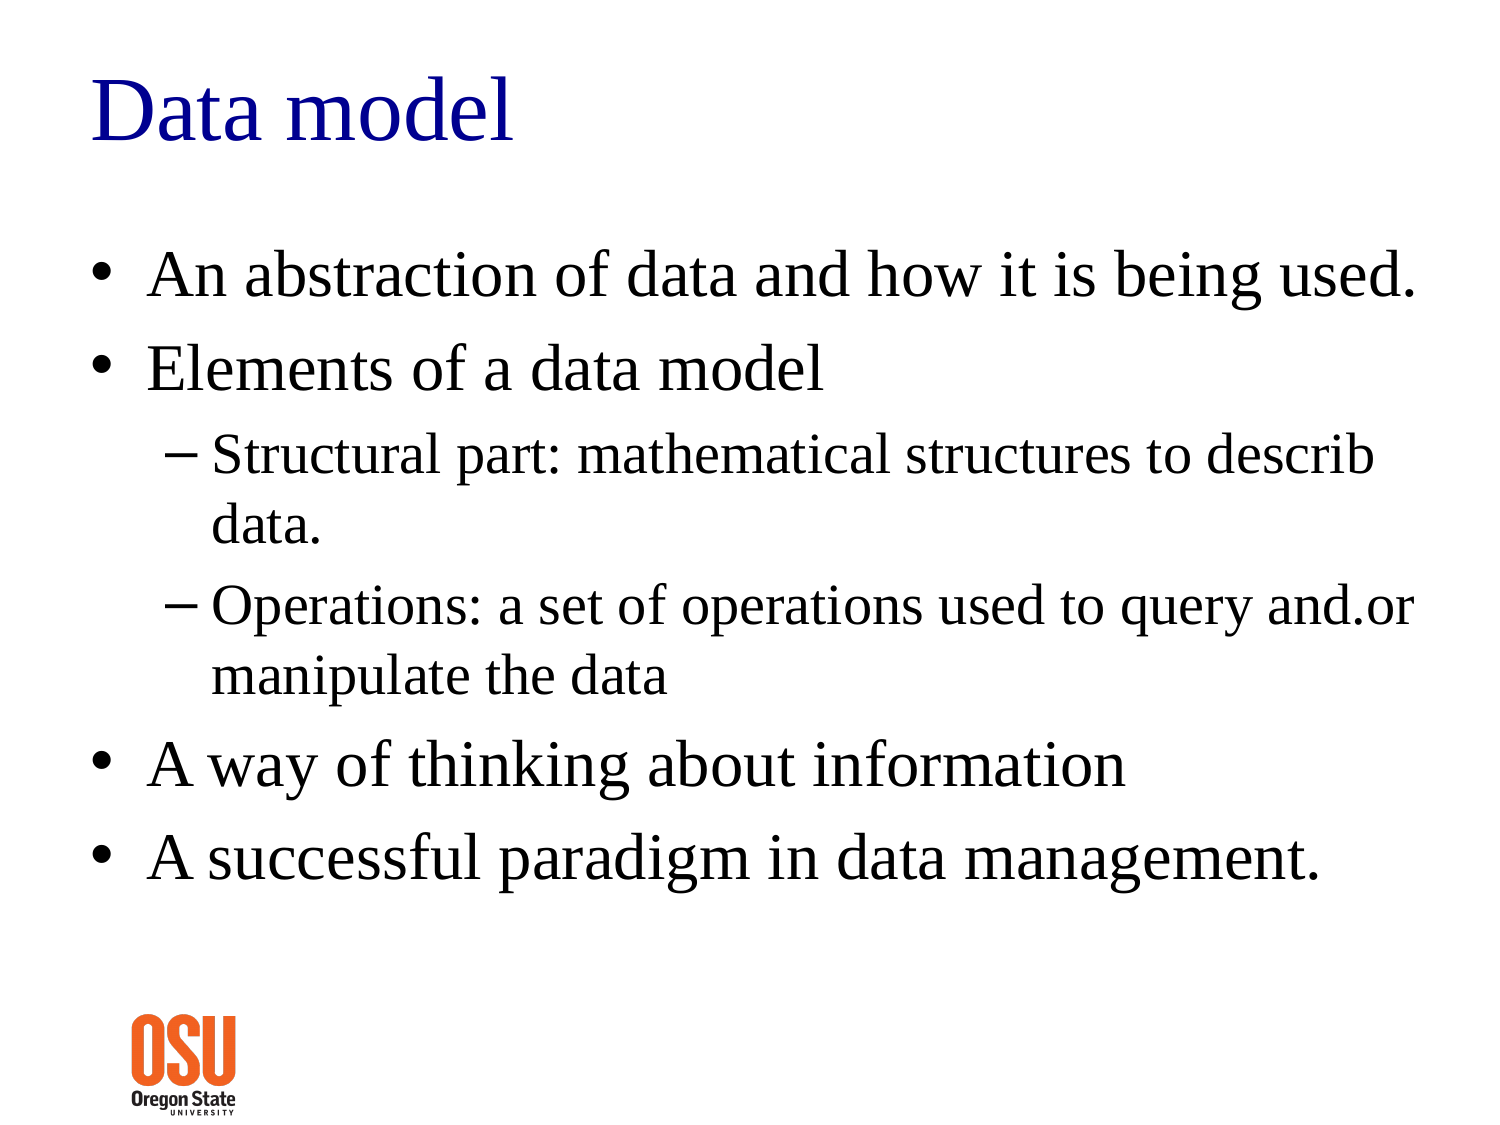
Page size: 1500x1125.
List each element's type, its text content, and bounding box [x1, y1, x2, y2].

list An abstraction of data and how it is being used. Elements of a data model Structural part: mathematical structures to describ data. Operations: a set of operations used to query and.or manipulate the data A way of thinking about information A successful paradigm in data management. [75, 222, 1453, 1011]
title Data model [75, 25, 1425, 183]
